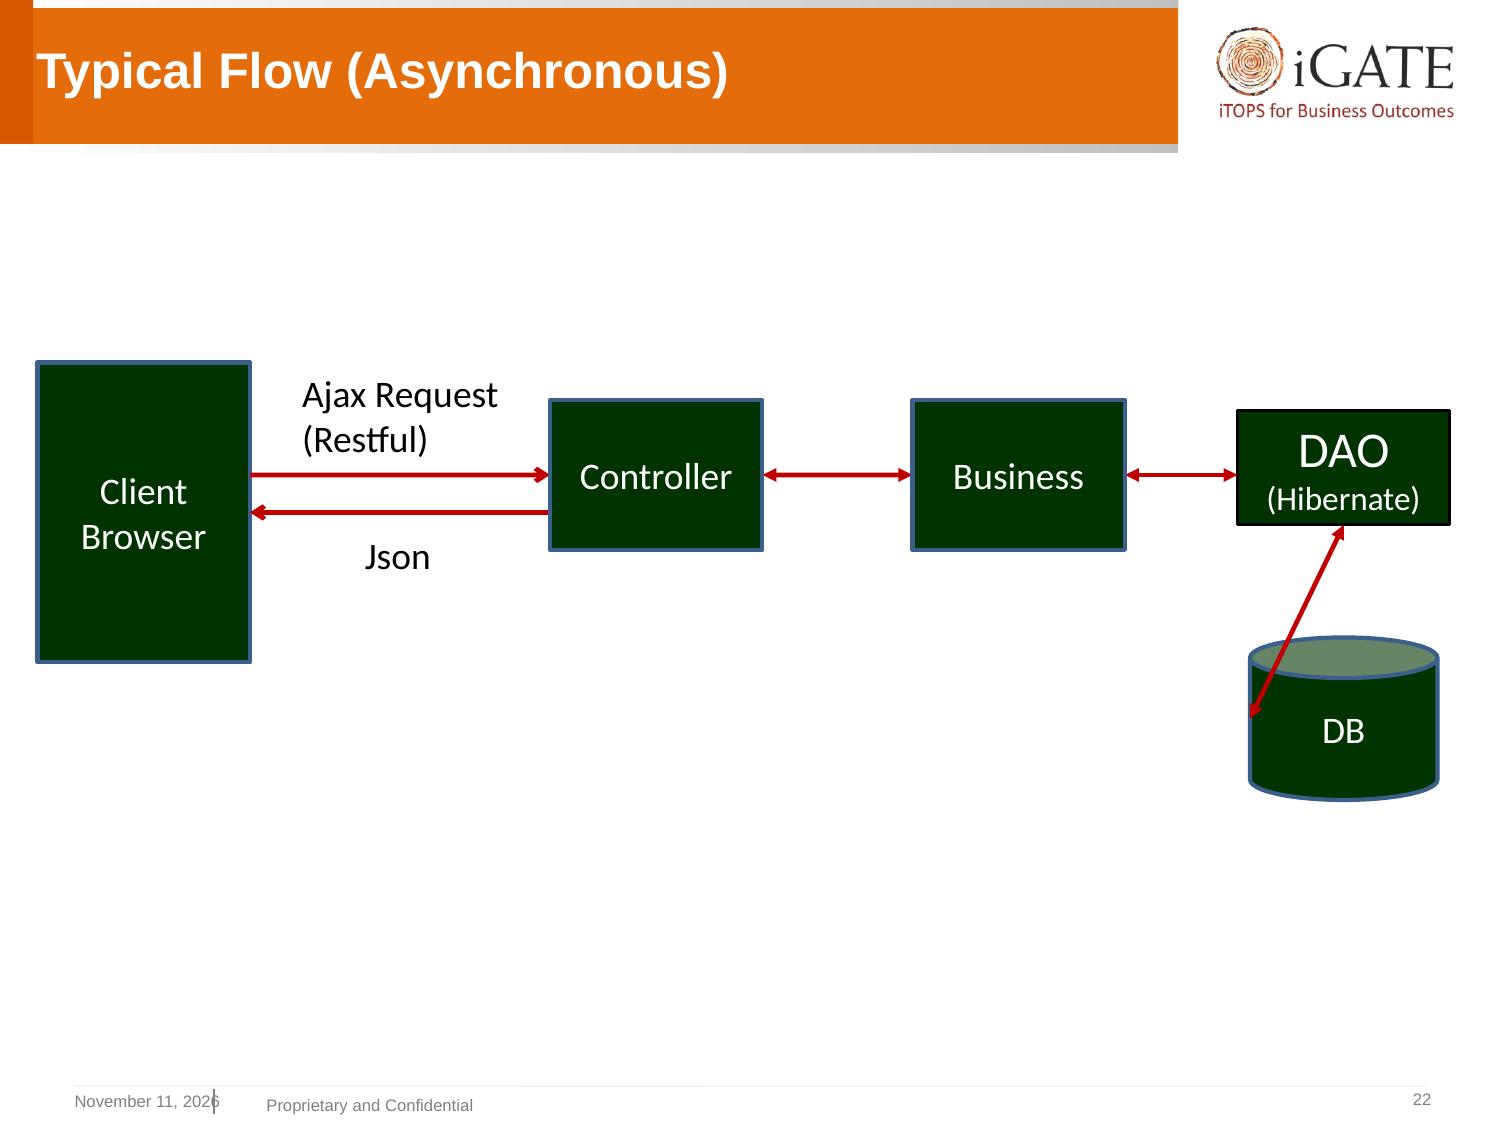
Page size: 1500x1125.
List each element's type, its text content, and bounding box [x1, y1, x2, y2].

picture [1203, 24, 1476, 124]
text_box DB [1247, 635, 1440, 803]
text_box Controller [548, 398, 764, 552]
text_box Ajax Request (Restful) [287, 362, 525, 468]
title Typical Flow (Asynchronous) [20, 9, 1176, 128]
text_box Json [349, 524, 513, 585]
text_box DAO (Hibernate) [1237, 410, 1450, 525]
text_box Business [910, 398, 1127, 552]
text_box Client Browser [35, 360, 252, 664]
